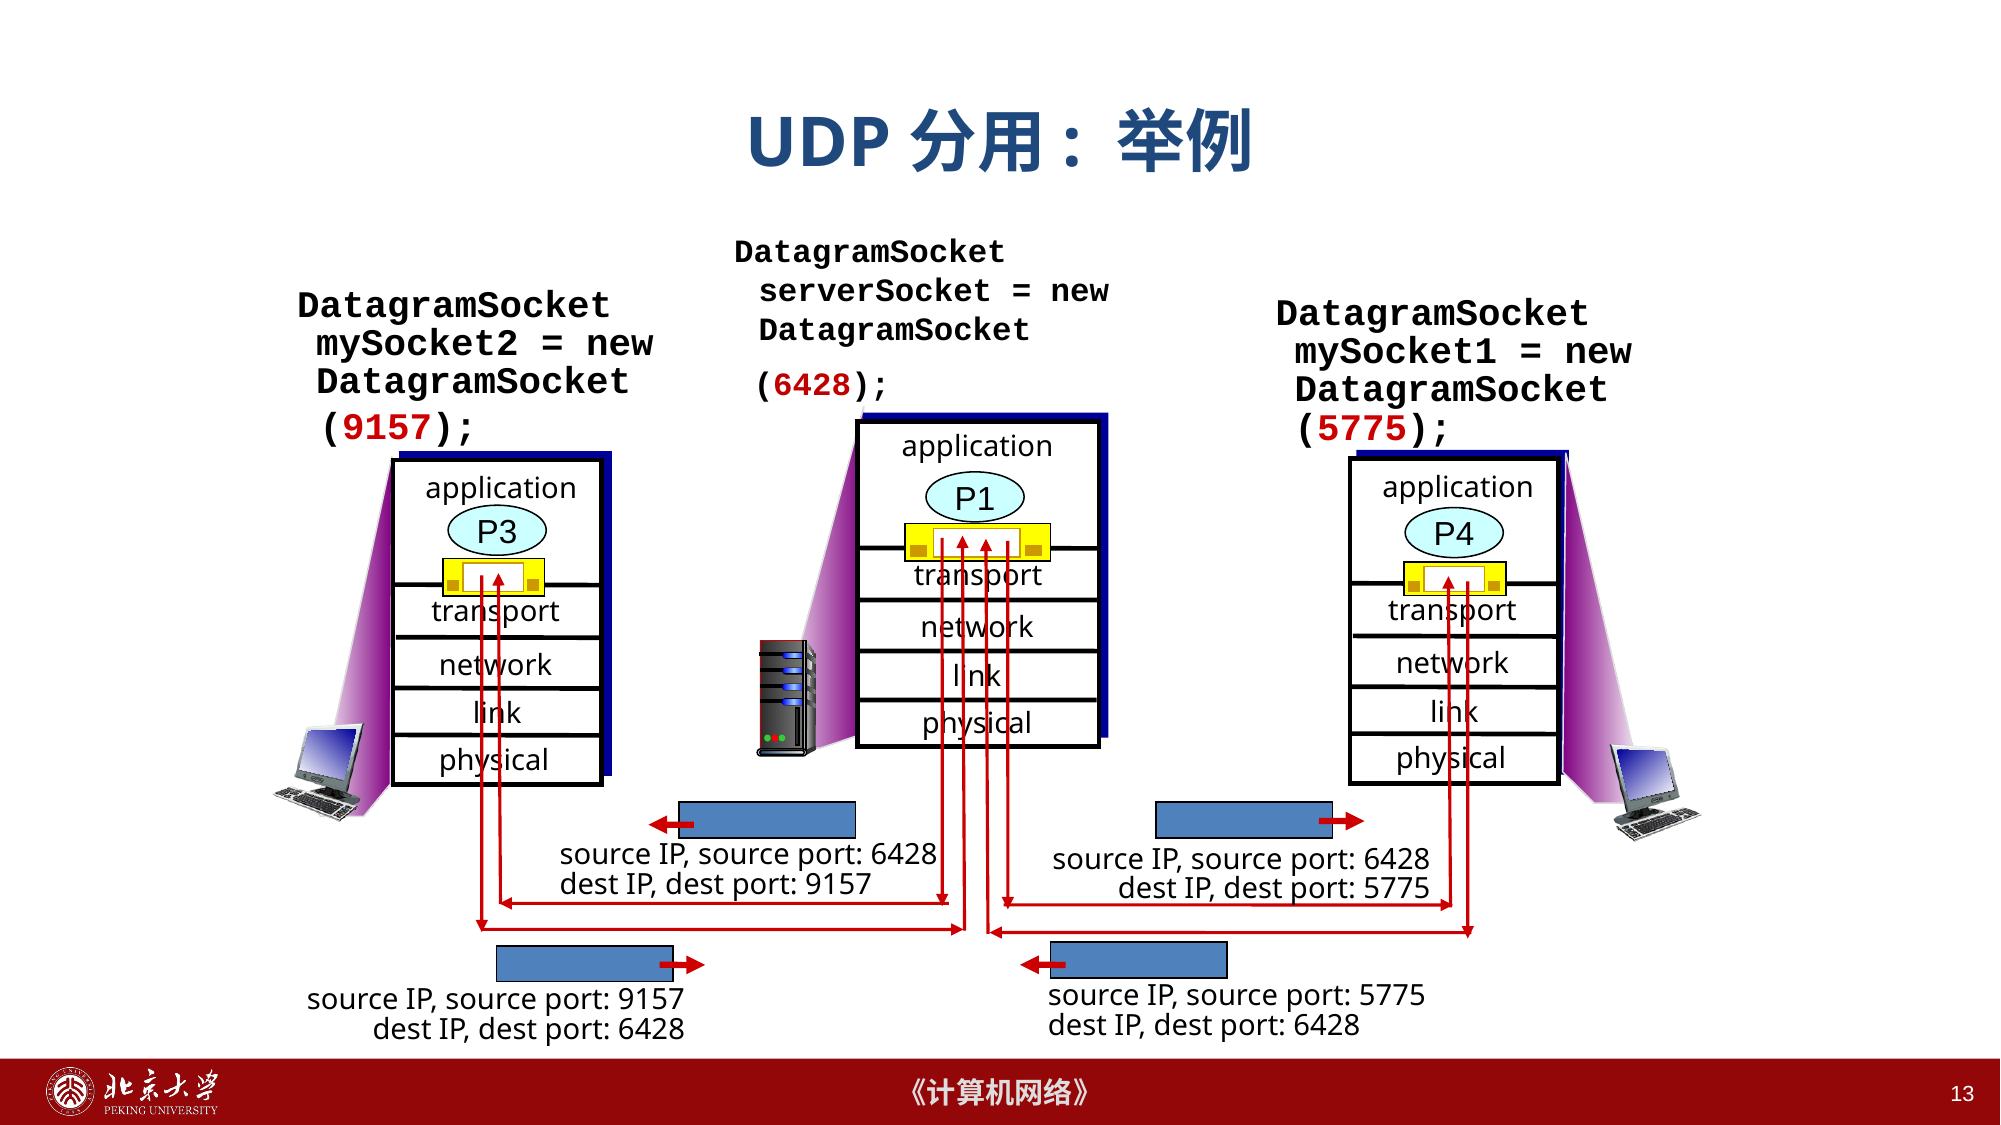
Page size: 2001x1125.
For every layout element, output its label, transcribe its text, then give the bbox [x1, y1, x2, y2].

text_box [802, 431, 857, 748]
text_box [1606, 738, 1724, 850]
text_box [1019, 941, 1436, 1051]
text_box link [1008, 652, 1086, 700]
text_box network [499, 634, 604, 689]
text_box P4 [1405, 507, 1504, 558]
text_box link [943, 652, 963, 700]
text_box P1 [925, 471, 1025, 522]
text_box [1445, 900, 1454, 910]
text_box physical [868, 700, 942, 747]
text_box link [1468, 682, 1563, 736]
text_box physical [987, 701, 1007, 747]
text_box physical [1468, 736, 1559, 783]
text_box physical [1008, 701, 1086, 747]
text_box 13 [1522, 1072, 1990, 1125]
title UDP分用: 举例 [99, 45, 1900, 233]
text_box application [393, 458, 610, 512]
text_box physical [385, 730, 481, 784]
text_box link [1346, 687, 1449, 736]
text_box transport [987, 571, 1007, 597]
text_box physical [1450, 736, 1467, 783]
text_box network [1008, 597, 1086, 651]
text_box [442, 558, 545, 597]
text_box transport [1344, 580, 1448, 633]
text_box link [964, 652, 986, 700]
text_box link [987, 652, 1007, 700]
text_box link [1450, 687, 1467, 736]
text_box [989, 926, 1472, 939]
text_box network [987, 597, 1007, 651]
text_box network [482, 634, 499, 689]
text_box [297, 945, 706, 1054]
text_box physical [482, 737, 499, 784]
text_box network [1449, 633, 1467, 687]
text_box [857, 421, 1099, 747]
text_box [1562, 453, 1631, 804]
text_box [1559, 511, 1565, 682]
text_box transport [499, 581, 604, 634]
text_box [862, 412, 1109, 738]
text_box [1350, 511, 1559, 580]
text_box [475, 605, 488, 933]
text_box link [388, 689, 481, 737]
text_box DatagramSocket serverSocket = new DatagramSocket (6428); [719, 222, 1247, 411]
text_box P3 [448, 505, 547, 556]
text_box physical [500, 737, 602, 784]
text_box link [482, 689, 499, 737]
text_box [481, 923, 964, 936]
text_box physical [964, 701, 986, 747]
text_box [1403, 561, 1507, 596]
text_box DatagramSocket mySocket1 = new DatagramSocket (5775); [1260, 287, 1698, 395]
text_box [399, 451, 612, 776]
text_box transport [1008, 545, 1087, 599]
text_box [1559, 736, 1564, 775]
text_box link [868, 652, 942, 700]
text_box transport [870, 545, 942, 597]
text_box application [1350, 457, 1565, 511]
text_box [504, 512, 602, 581]
text_box [1001, 571, 1015, 904]
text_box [756, 640, 817, 757]
text_box network [943, 597, 962, 651]
text_box transport [943, 571, 962, 597]
text_box transport [387, 581, 481, 634]
text_box transport [1449, 604, 1467, 633]
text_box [1042, 801, 1440, 914]
text_box transport [963, 571, 986, 597]
text_box [1356, 449, 1569, 462]
text_box physical [943, 701, 963, 747]
text_box [1461, 604, 1474, 932]
text_box network [1344, 633, 1448, 687]
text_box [249, 718, 367, 829]
text_box transport [482, 605, 498, 634]
text_box network [1468, 633, 1561, 687]
text_box [501, 897, 544, 910]
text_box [549, 801, 948, 910]
text_box transport [1468, 580, 1561, 633]
text_box application [869, 416, 1086, 470]
picture [46, 1067, 218, 1116]
text_box [392, 459, 490, 581]
text_box network [963, 597, 986, 651]
text_box physical [1342, 728, 1449, 783]
text_box DatagramSocket mySocket2 = new DatagramSocket (9157); [282, 279, 711, 387]
text_box [336, 456, 392, 808]
text_box network [868, 597, 942, 651]
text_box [904, 523, 1051, 562]
text_box network [387, 634, 481, 689]
text_box link [500, 683, 606, 737]
